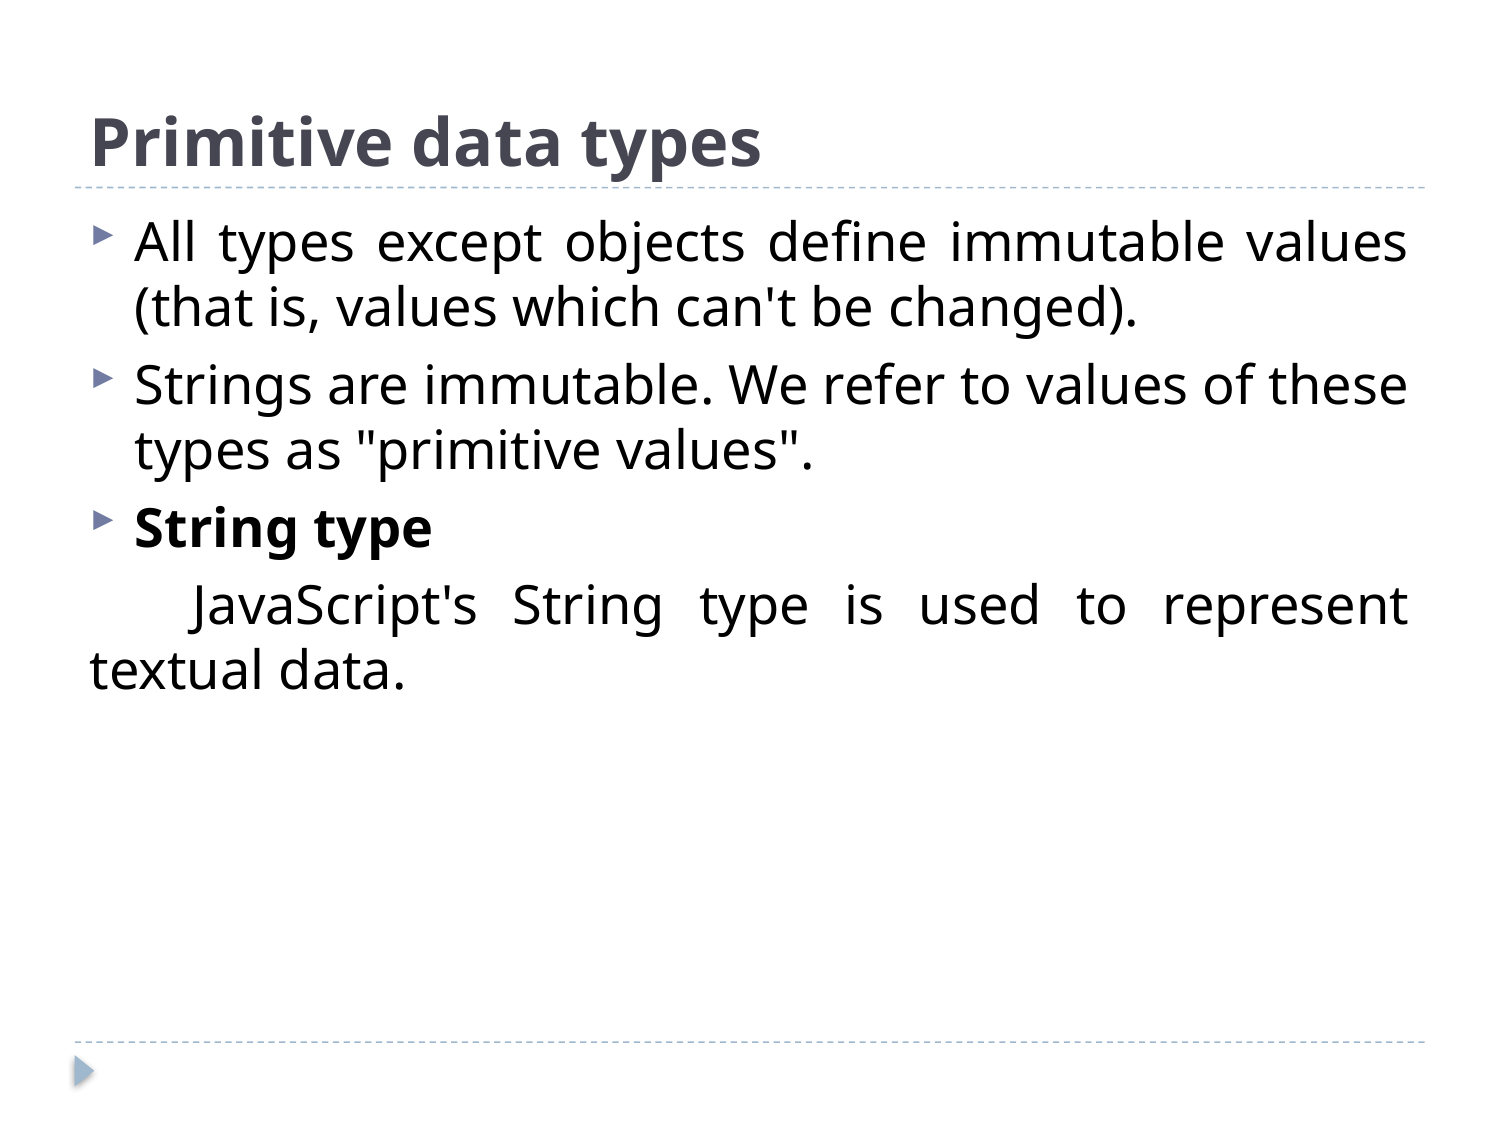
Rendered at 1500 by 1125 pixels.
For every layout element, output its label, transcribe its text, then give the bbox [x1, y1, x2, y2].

list All types except objects define immutable values (that is, values which can't be changed). Strings are immutable. We refer to values of these types as "primitive values". String type JavaScript's String type is used to represent textual data. [75, 200, 1425, 1010]
title Primitive data types [75, 24, 1425, 188]
